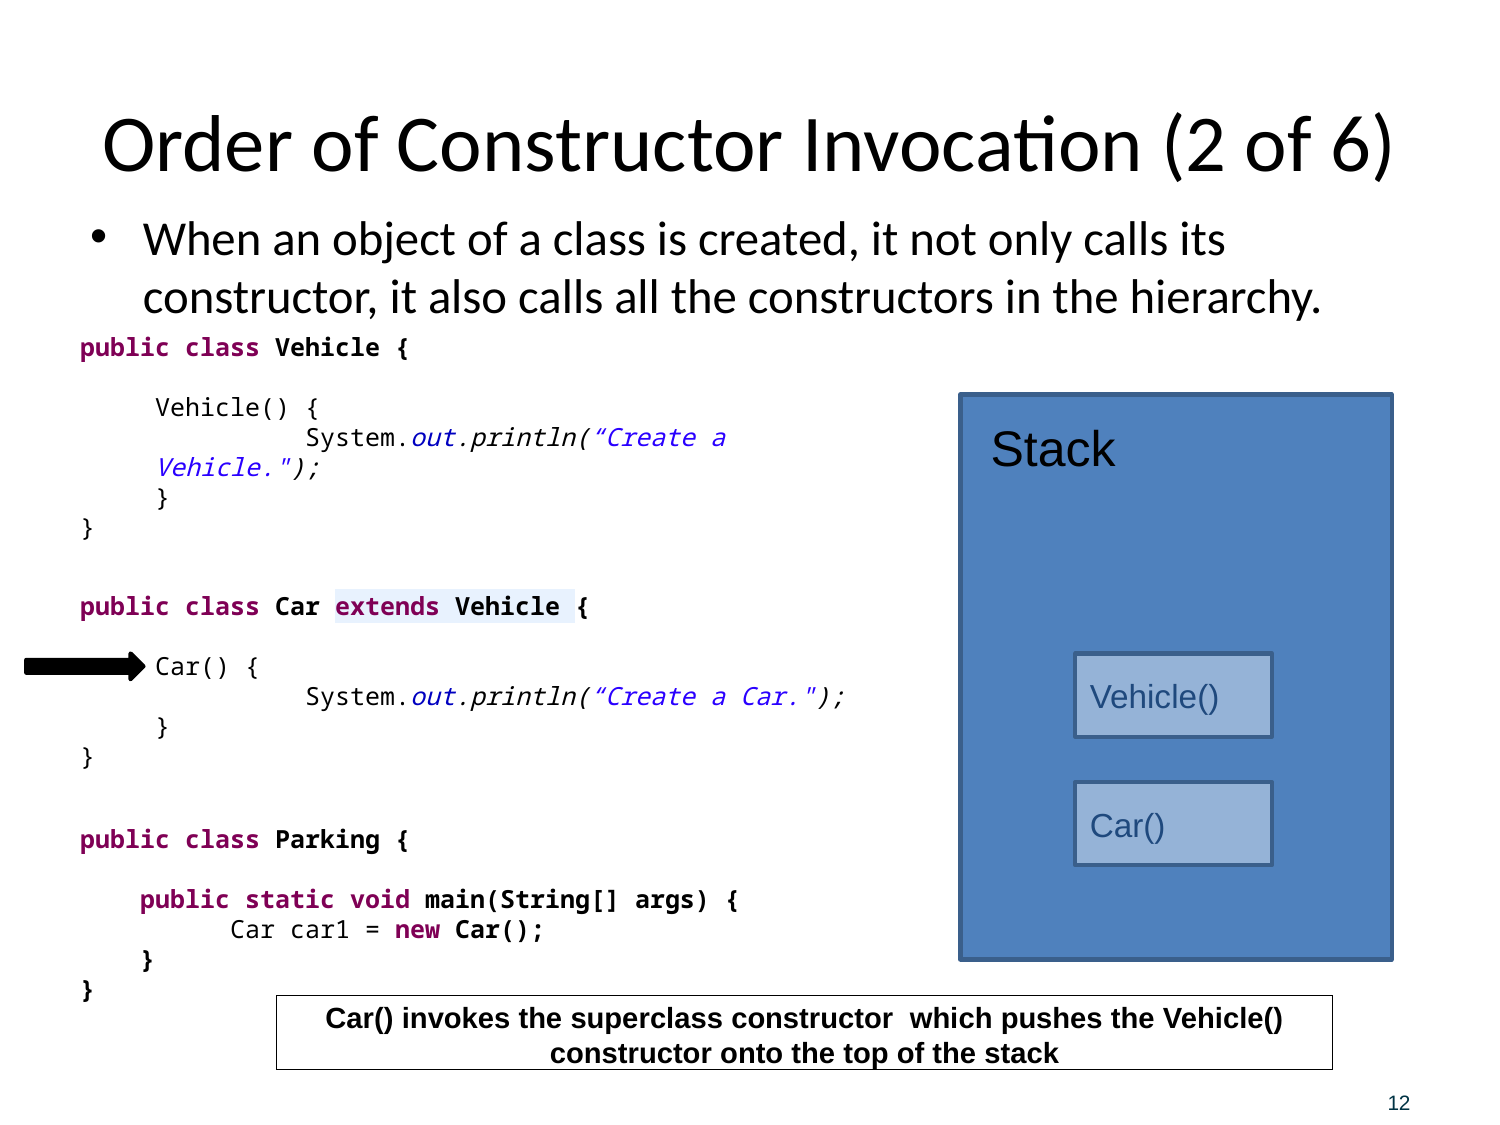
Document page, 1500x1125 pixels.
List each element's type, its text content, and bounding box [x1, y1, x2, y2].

list When an object of a class is created, it not only calls its constructor, it also calls all the constructors in the hierarchy. [75, 199, 1425, 334]
text_box public class Parking { public static void main(String[] args) { Car car1 = new Car(); } } [80, 823, 871, 1034]
text_box [958, 392, 1394, 962]
text_box 12 [1387, 1072, 1492, 1115]
text_box Vehicle() [1073, 651, 1274, 739]
text_box public class Car extends Vehicle { Car() { System.out.println(“Create a Car."); } } [80, 589, 871, 801]
text_box public class Vehicle { Vehicle() { System.out.println(“Create a Vehicle."); } } [80, 361, 871, 572]
title Order of Constructor Invocation (2 of 6) [75, 45, 1425, 199]
text_box Stack [975, 409, 1133, 485]
text_box Car() invokes the superclass constructor which pushes the Vehicle() constructor onto the top of the stack [276, 995, 1333, 1070]
text_box [24, 651, 146, 682]
text_box Car() [1073, 780, 1274, 867]
